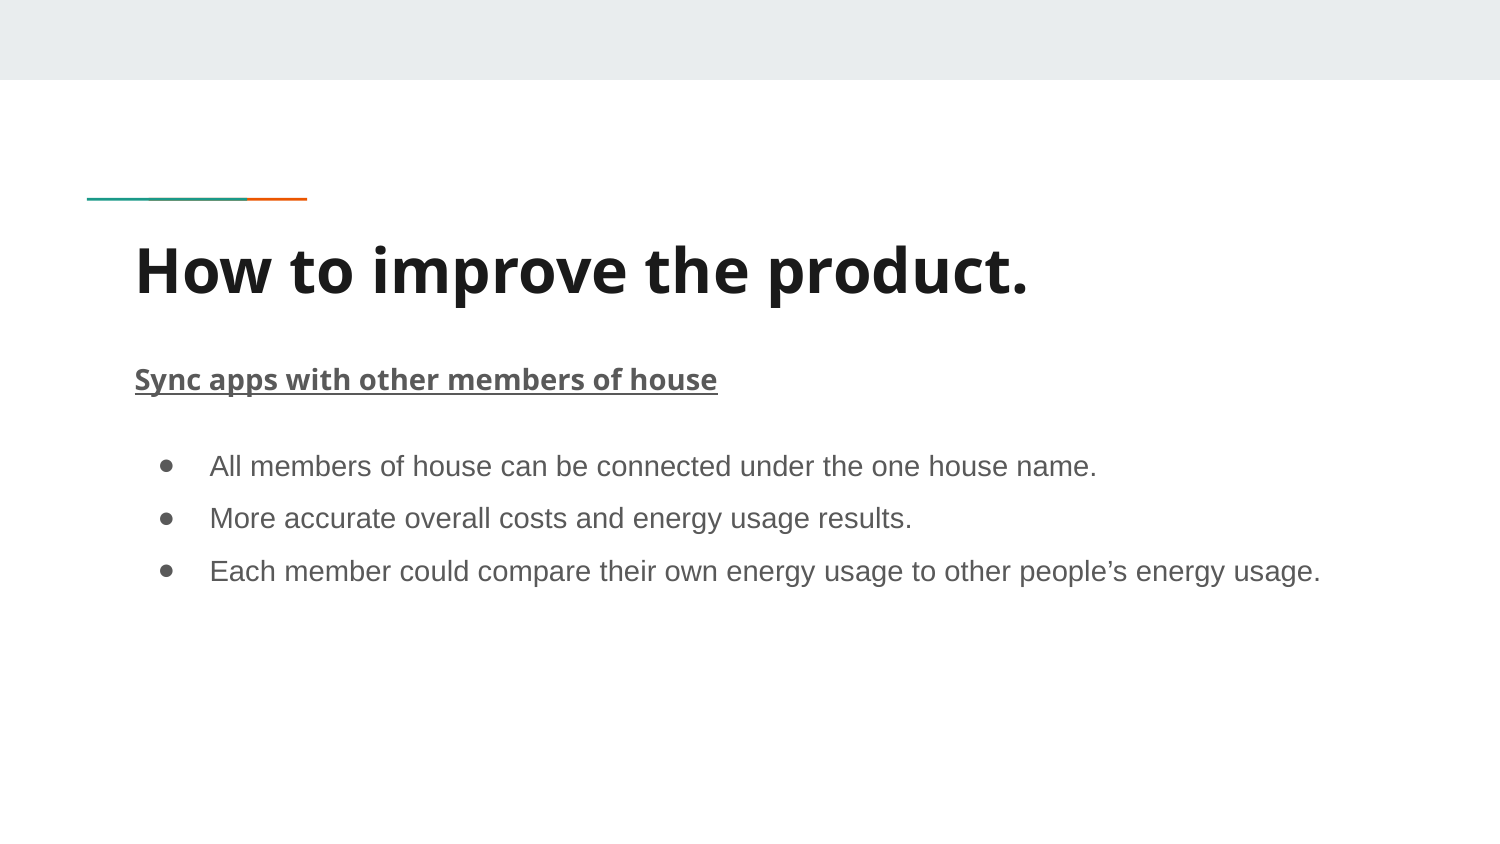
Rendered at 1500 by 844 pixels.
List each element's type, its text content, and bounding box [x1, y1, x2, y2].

list Sync apps with other members of house All members of house can be connected under the one house name. More accurate overall costs and energy usage results. Each member could compare their own energy usage to other people’s energy usage. [119, 341, 1381, 712]
title How to improve the product. [119, 216, 1381, 305]
